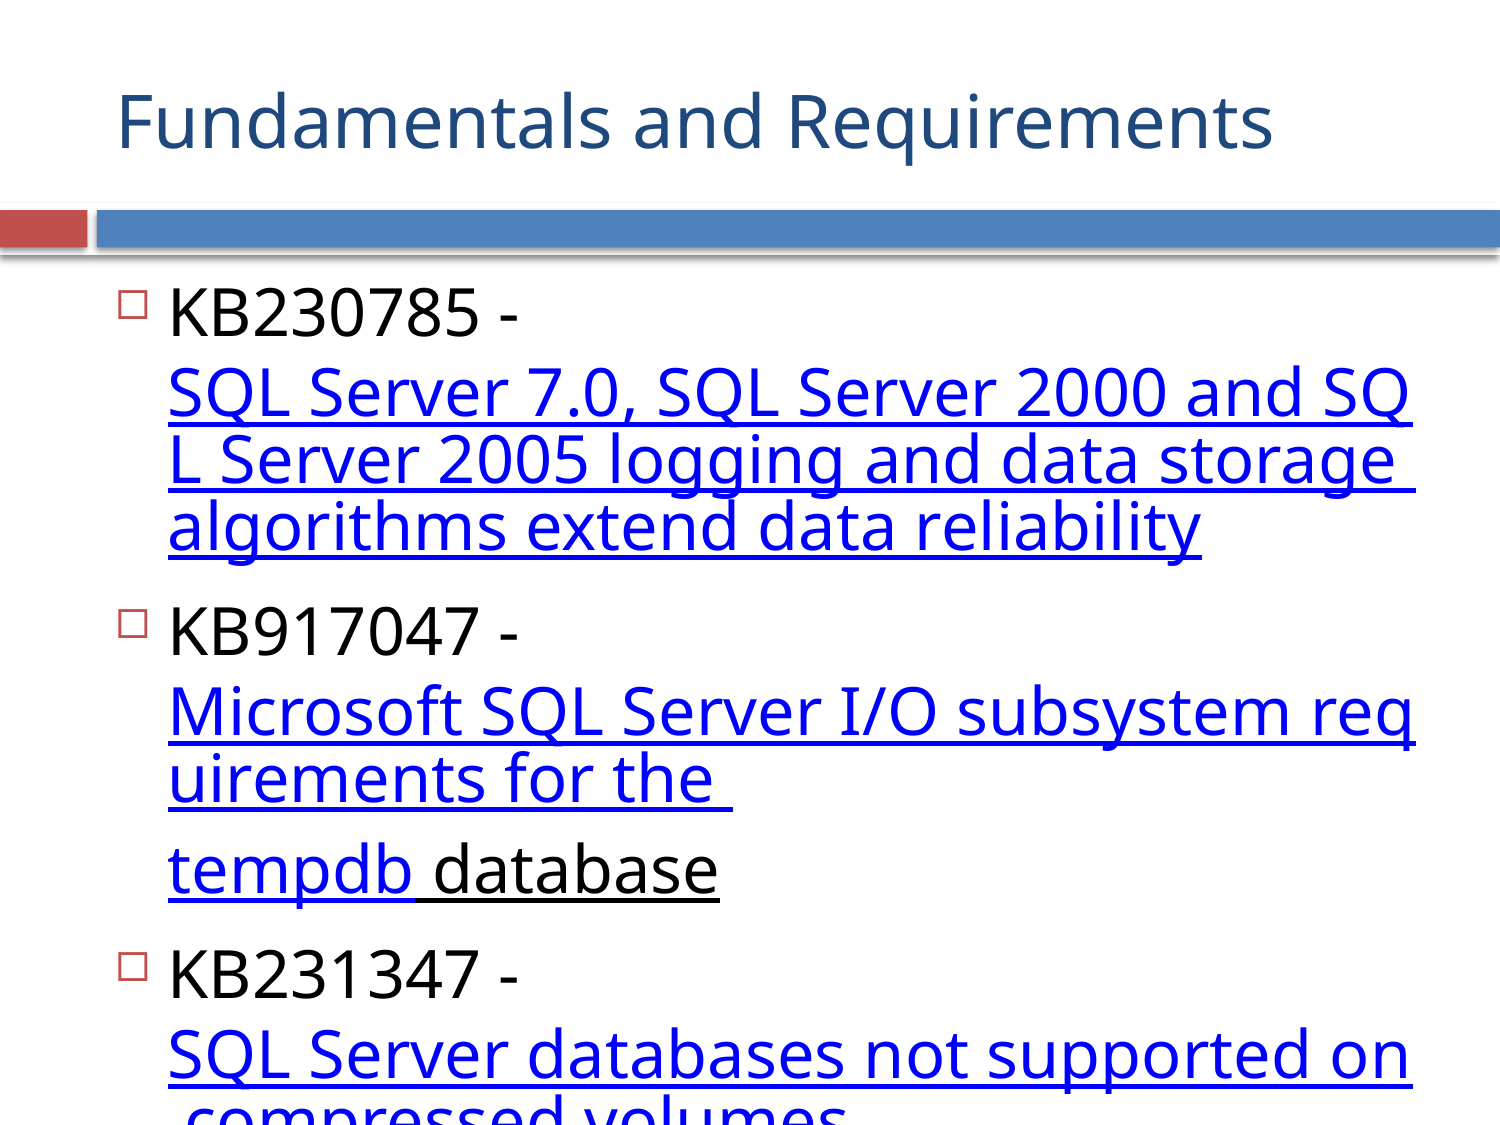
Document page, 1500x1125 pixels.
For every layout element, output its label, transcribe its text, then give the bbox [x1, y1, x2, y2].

list KB230785 - SQL Server 7.0, SQL Server 2000 and SQL Server 2005 logging and data storage algorithms extend data reliability KB917047 - Microsoft SQL Server I/O subsystem requirements for the tempdb database KB231347 - SQL Server databases not supported on compressed volumes (except 2005 read only files) [100, 262, 1438, 1063]
title Fundamentals and Requirements [100, 37, 1438, 200]
